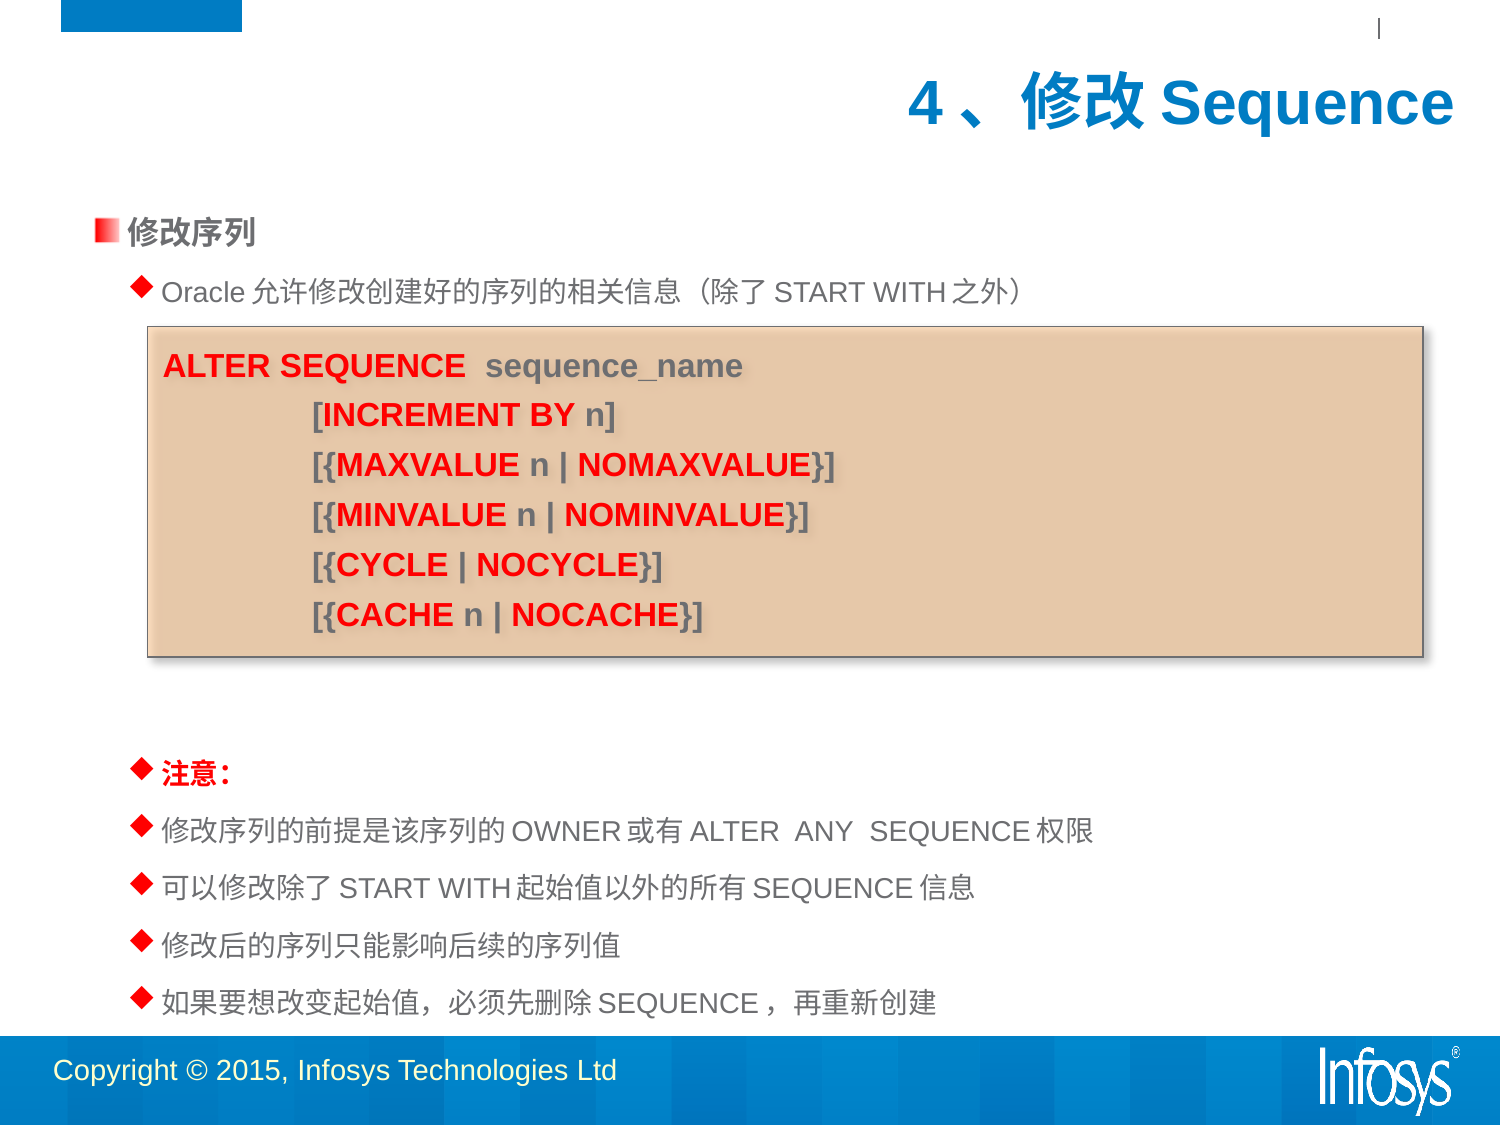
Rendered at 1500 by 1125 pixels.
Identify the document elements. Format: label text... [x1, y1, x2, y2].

picture [93, 216, 123, 246]
picture [0, 1025, 1500, 1125]
title 4、修改Sequence [112, 30, 1471, 146]
text_box ALTER SEQUENCE sequence_name [INCREMENT BY n] [{MAXVALUE n | NOMAXVALUE}] [{MINVALUE n | NOMINVALUE}] [{CYCLE | NOCYCLE}] [{CACHE n | NOCACHE}] [147, 326, 1424, 657]
list 修改序列 Oracle允许修改创建好的序列的相关信息（除了START WITH之外） 注意： 修改序列的前提是该序列的OWNER或有ALTER ANY SEQUENCE权限 可以修改除了START WITH起始值以外的所有SEQUENCE信息 修改后的序列只能影响后续的序列值 如果要想改变起始值，必须先删除SEQUENCE，再重新创建 [78, 200, 1442, 1032]
